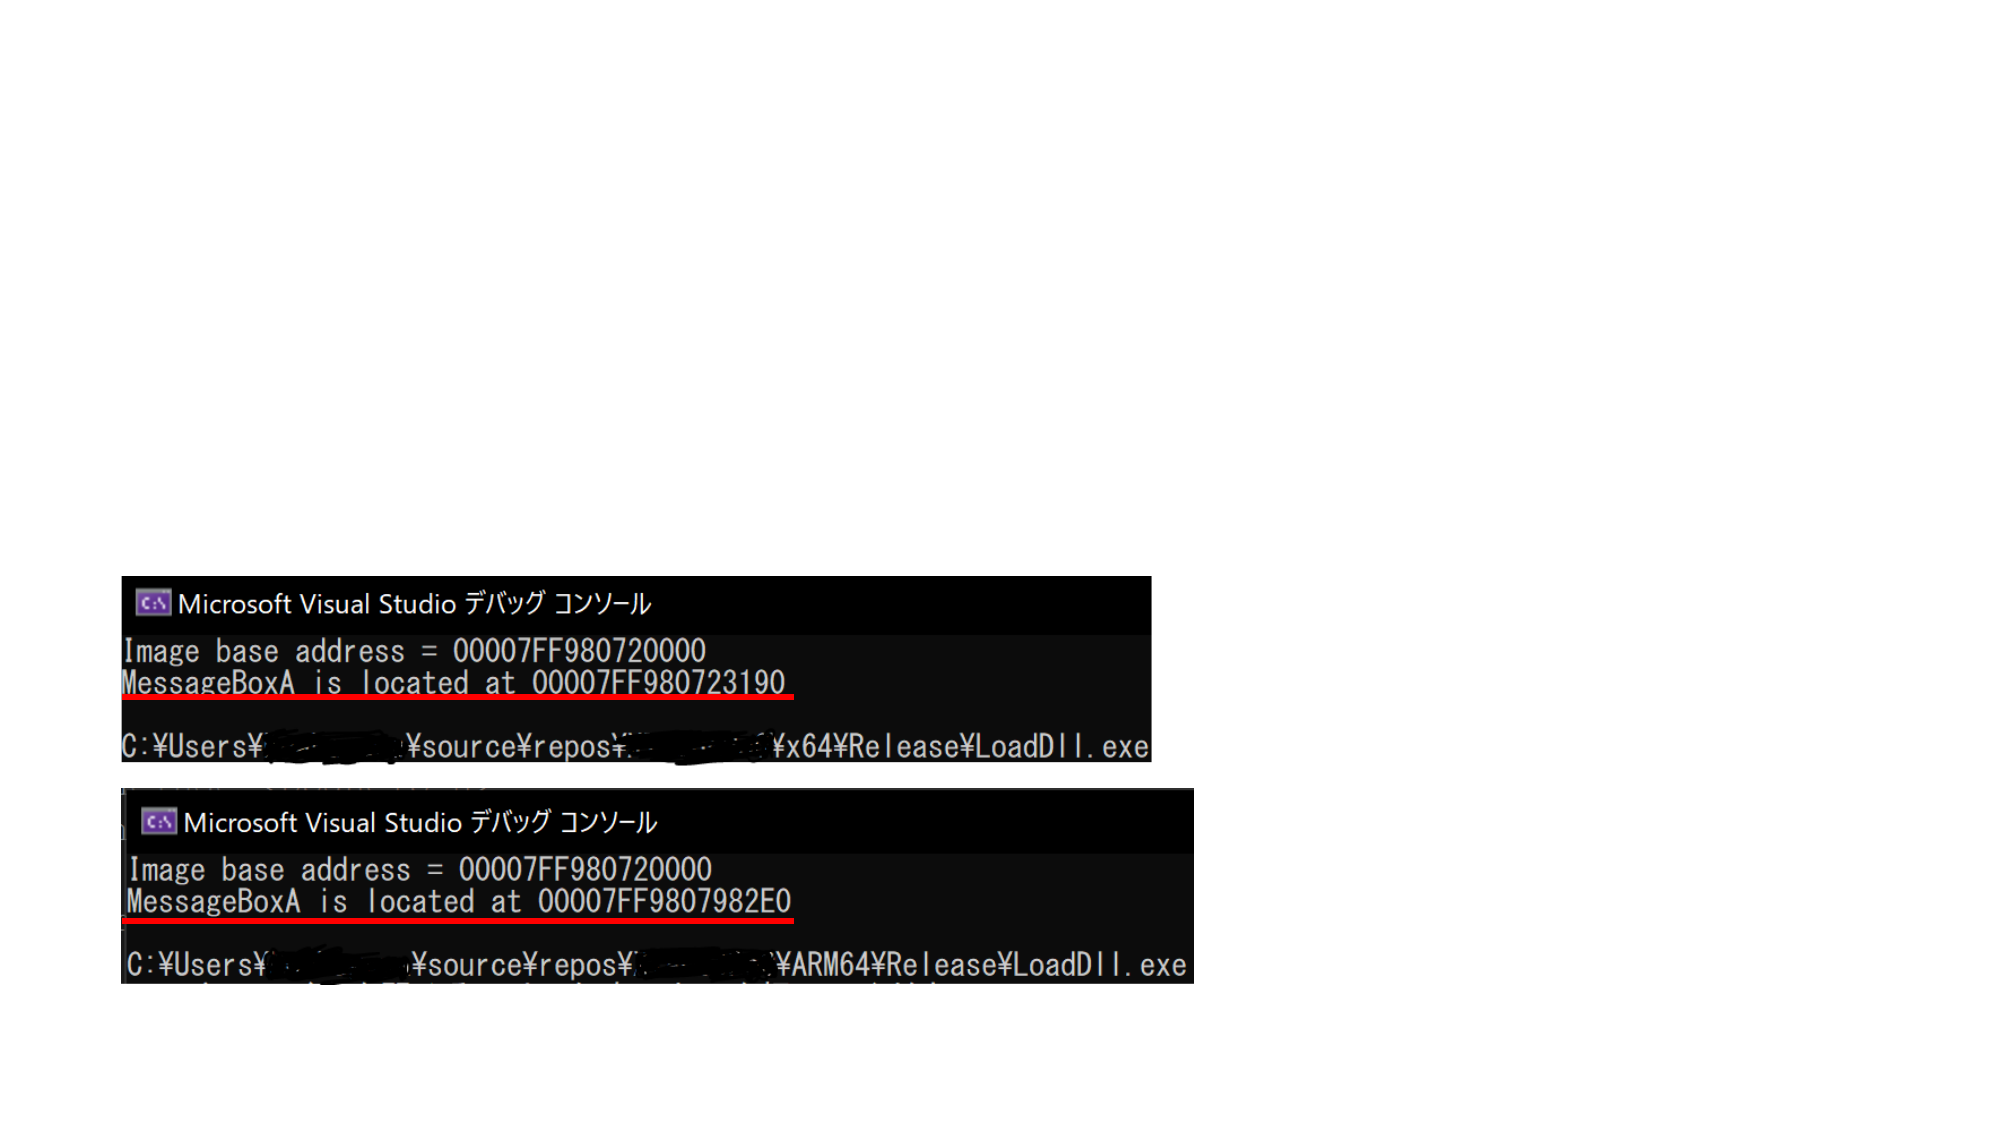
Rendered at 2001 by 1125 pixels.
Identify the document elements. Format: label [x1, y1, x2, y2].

text_box [121, 576, 1194, 985]
